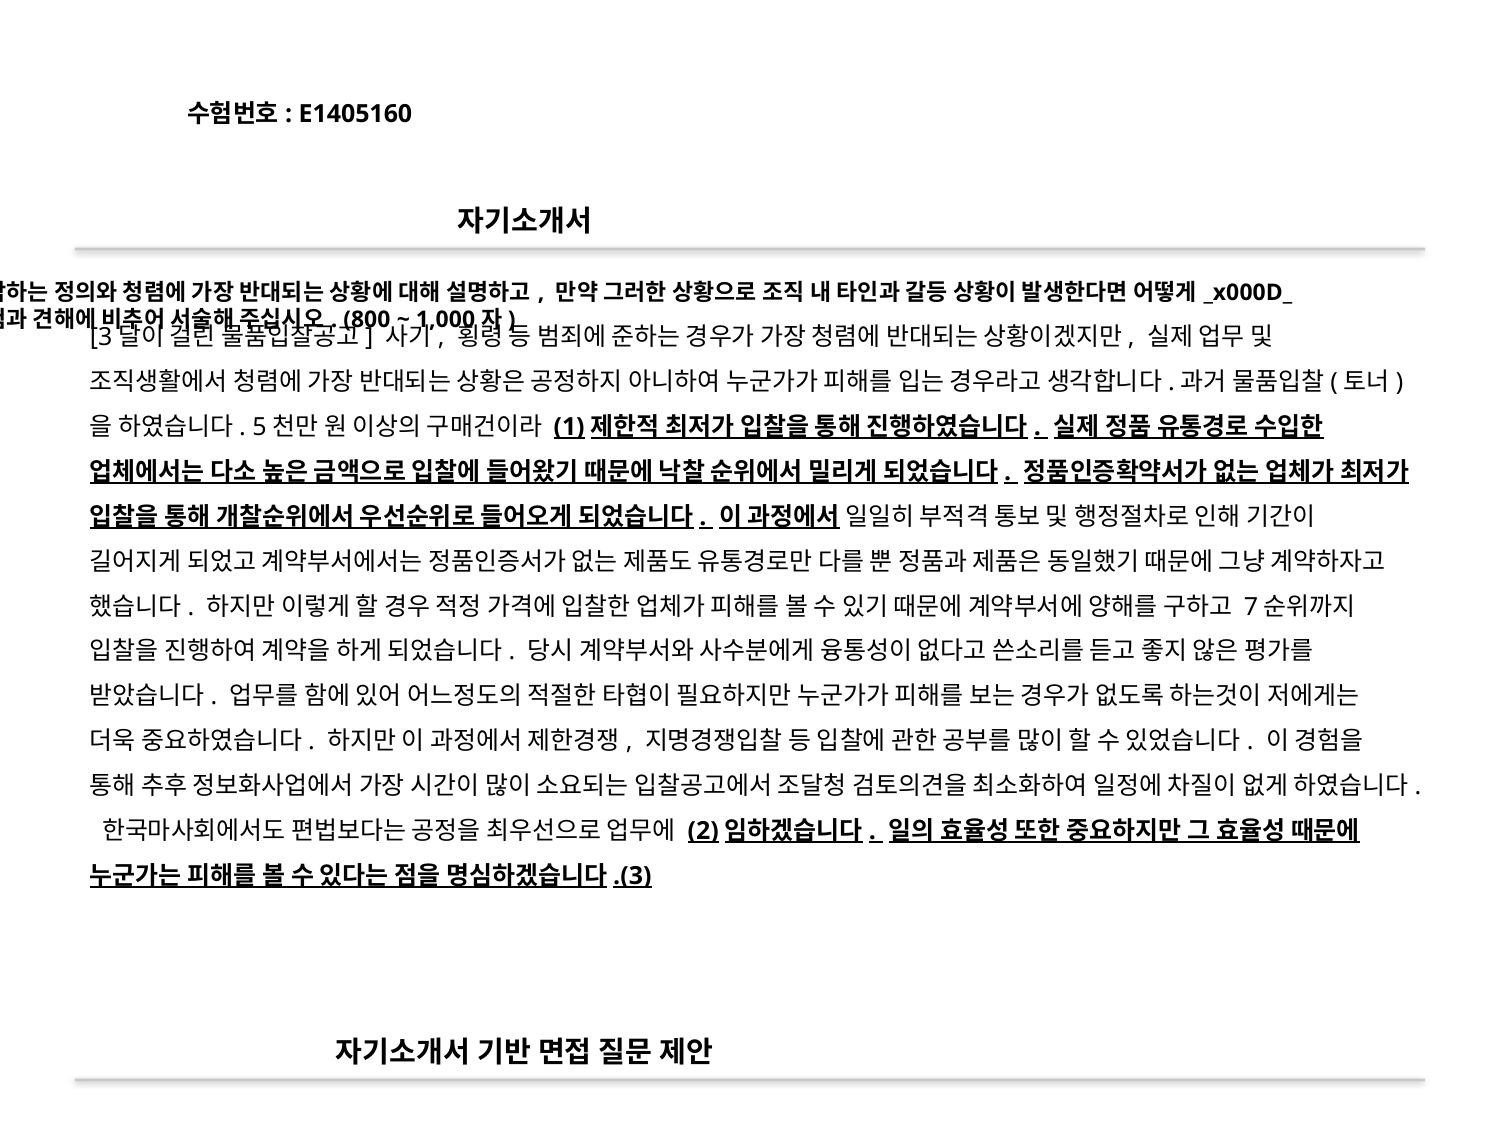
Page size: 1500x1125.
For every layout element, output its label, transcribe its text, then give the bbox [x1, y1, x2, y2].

text_box 조직 생활에서 본인이 생각하는 정의와 청렴에 가장 반대되는 상황에 대해 설명하고, 만약 그러한 상황으로 조직 내 타인과 갈등 상황이 발생한다면 어떻게_x000D_ 대처할 것인지 본인의 경험과 견해에 비추어 서술해 주십시오. (800 ~ 1,000자) [0, 224, 1308, 340]
text_box 자기소개서 기반 면접 질문 제안 [321, 980, 729, 1076]
text_box 수험번호: E1405160 [172, 45, 428, 135]
text_box 자기소개서 [442, 149, 608, 224]
text_box [3달이 걸린 물품입찰공고] 사기, 횡령 등 범죄에 준하는 경우가 가장 청렴에 반대되는 상황이겠지만, 실제 업무 및 조직생활에서 청렴에 가장 반대되는 상황은 공정하지 아니하여 누군가가 피해를 입는 경우라고 생각합니다.과거 물품입찰(토너)을 하였습니다. 5천만 원 이상의 구매건이라 (1)제한적 최저가 입찰을 통해 진행하였습니다. 실제 정품 유통경로 수입한 업체에서는 다소 높은 금액으로 입찰에 들어왔기 때문에 낙찰 순위에서 밀리게 되었습니다. 정품인증확약서가 없는 업체가 최저가 입찰을 통해 개찰순위에서 우선순위로 들어오게 되었습니다. 이 과정에서 일일히 부적격 통보 및 행정절차로 인해 기간이 길어지게 되었고 계약부서에서는 정품인증서가 없는 제품도 유통경로만 다를 뿐 정품과 제품은 동일했기 때문에 그냥 계약하자고 했습니다. 하지만 이렇게 할 경우 적정 가격에 입찰한 업체가 피해를 볼 수 있기 때문에 계약부서에 양해를 구하고 7순위까지 입찰을 진행하여 계약을 하게 되었습니다. 당시 계약부서와 사수분에게 융통성이 없다고 쓴소리를 듣고 좋지 않은 평가를 받았습니다. 업무를 함에 있어 어느정도의 적절한 타협이 필요하지만 누군가가 피해를 보는 경우가 없도록 하는것이 저에게는 더욱 중요하였습니다. 하지만 이 과정에서 제한경쟁, 지명경쟁입찰 등 입찰에 관한 공부를 많이 할 수 있었습니다. 이 경험을 통해 추후 정보화사업에서 가장 시간이 많이 소요되는 입찰공고에서 조달청 검토의견을 최소화하여 일정에 차질이 없게 하였습니다. 한국마사회에서도 편법보다는 공정을 최우선으로 업무에 (2)임하겠습니다. 일의 효율성 또한 중요하지만 그 효율성 때문에 누군가는 피해를 볼 수 있다는 점을 명심하겠습니다.(3) [74, 232, 1425, 897]
text_box [74, 1078, 1426, 1082]
